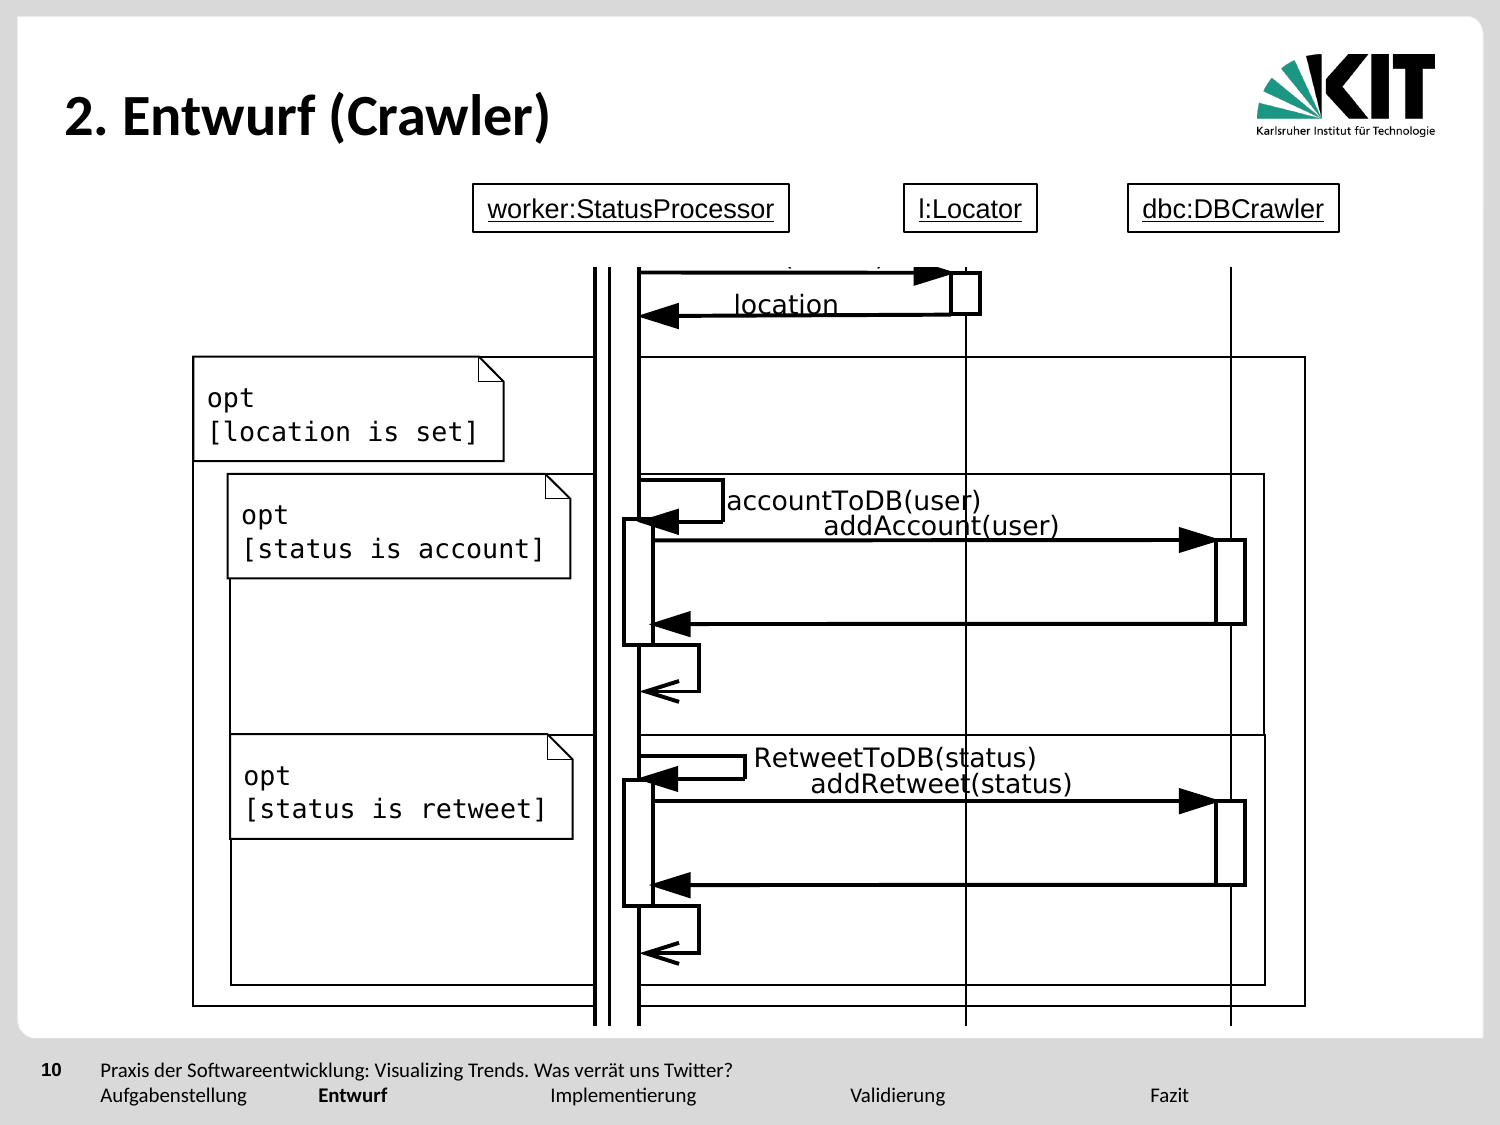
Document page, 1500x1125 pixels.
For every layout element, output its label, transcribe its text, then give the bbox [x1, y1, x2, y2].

picture [0, 0, 1500, 1125]
text_box worker:StatusProcessor [472, 184, 790, 232]
footer Praxis der Softwareentwicklung: Visualizing Trends. Was verrät uns Twitter? Aufgabenstellung Entwurf Implementierung Validierung Fazit [100, 1056, 1389, 1117]
title 2. Entwurf (Crawler) [63, 54, 1199, 148]
text_box l:Locator [903, 184, 1037, 232]
text_box dbc:DBCrawler [1127, 184, 1339, 232]
